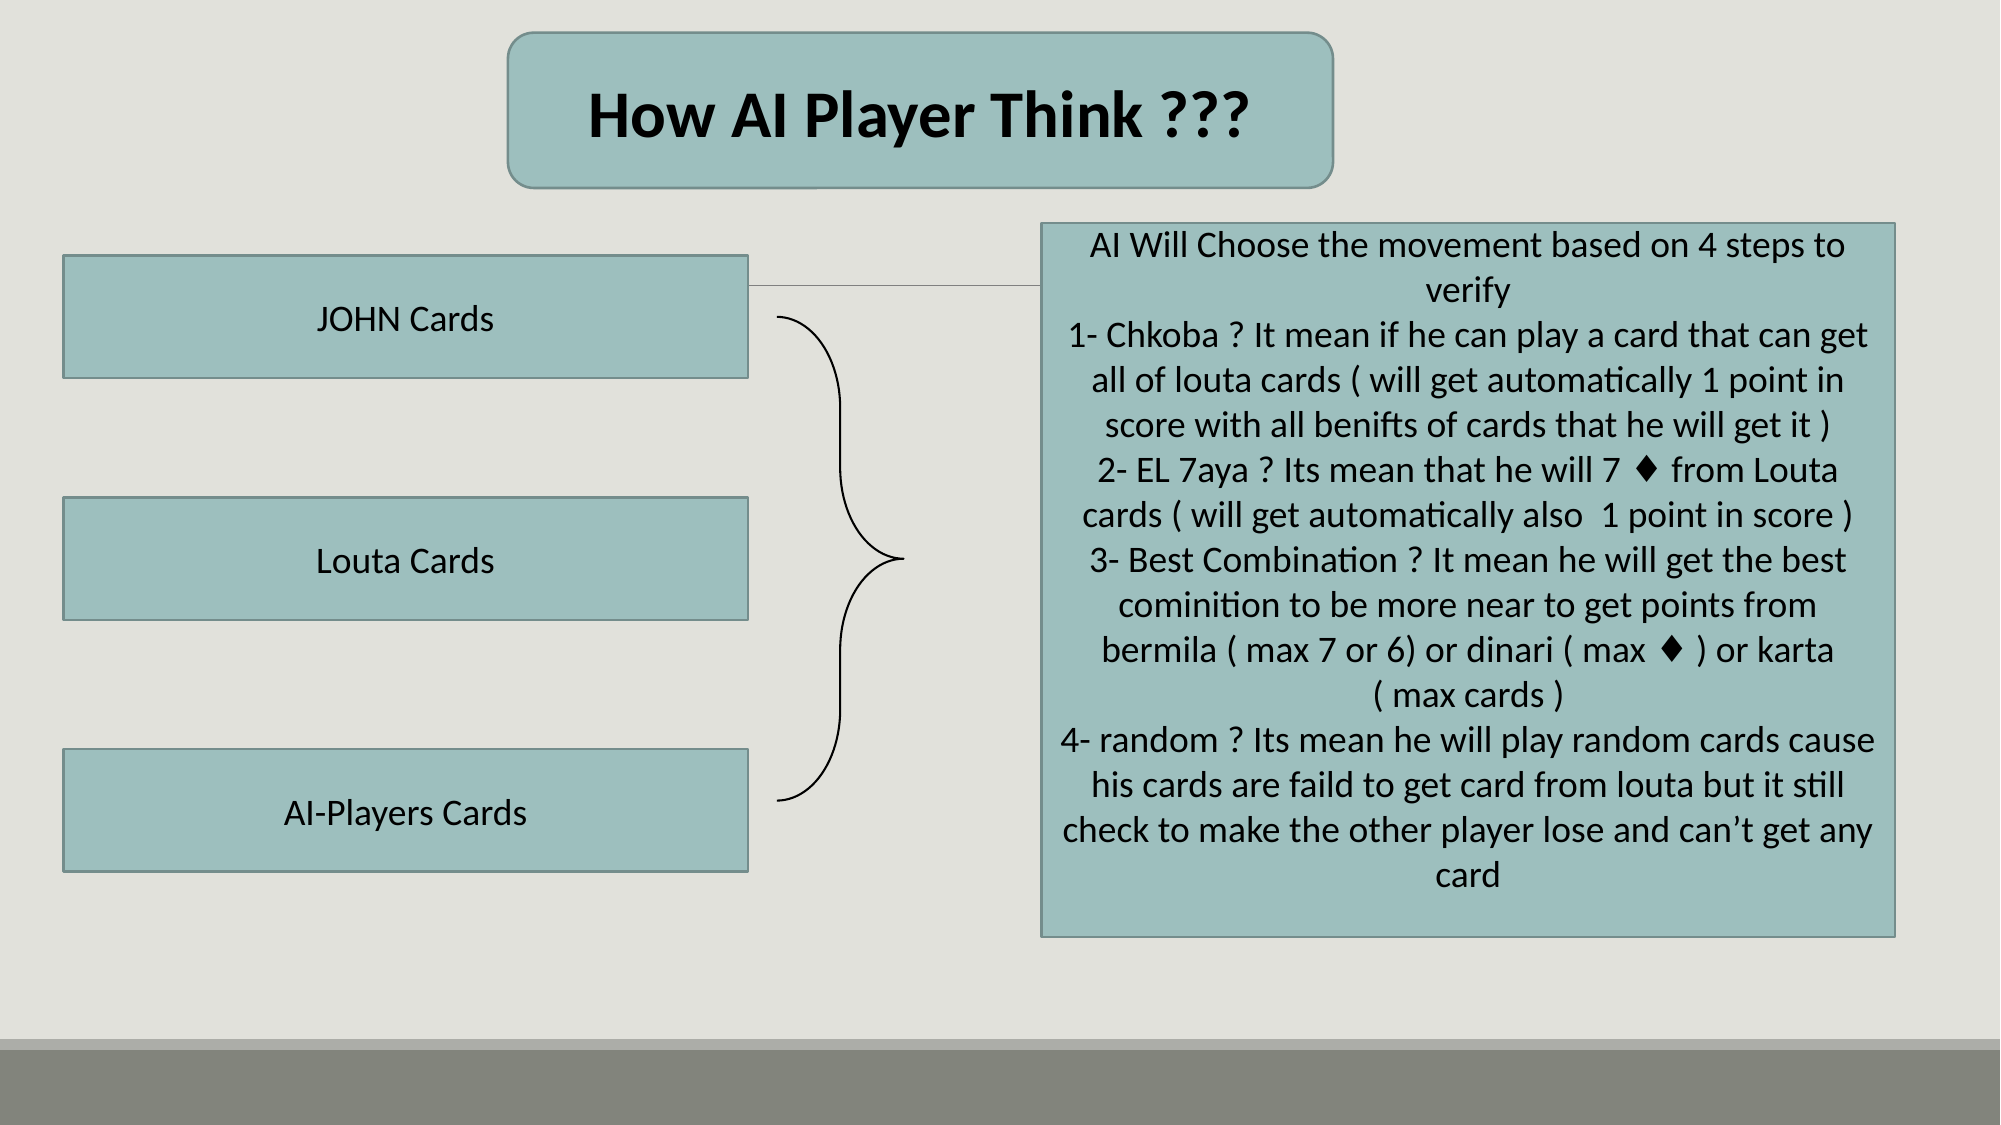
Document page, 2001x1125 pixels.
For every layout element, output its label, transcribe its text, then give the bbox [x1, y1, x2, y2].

text_box JOHN Cards [62, 254, 749, 379]
text_box How AI Player Think ??? [506, 31, 1335, 190]
text_box Louta Cards [62, 496, 749, 621]
text_box [776, 315, 905, 802]
text_box AI Will Choose the movement based on 4 steps to verify 1- Chkoba ? It mean if he can play a card that can get all of louta cards ( will get automatically 1 point in score with all benifts of cards that he will get it ) 2- EL 7aya ? Its mean that he will 7 ♦ from Louta cards ( will get automatically also 1 point in score ) 3- Best Combination ? It mean he will get the best cominition to be more near to get points from bermila ( max 7 or 6) or dinari ( max ♦ ) or karta ( max cards ) 4- random ? Its mean he will play random cards cause his cards are faild to get card from louta but it still check to make the other player lose and can’t get any card [1040, 222, 1896, 938]
text_box AI-Players Cards [62, 748, 749, 873]
